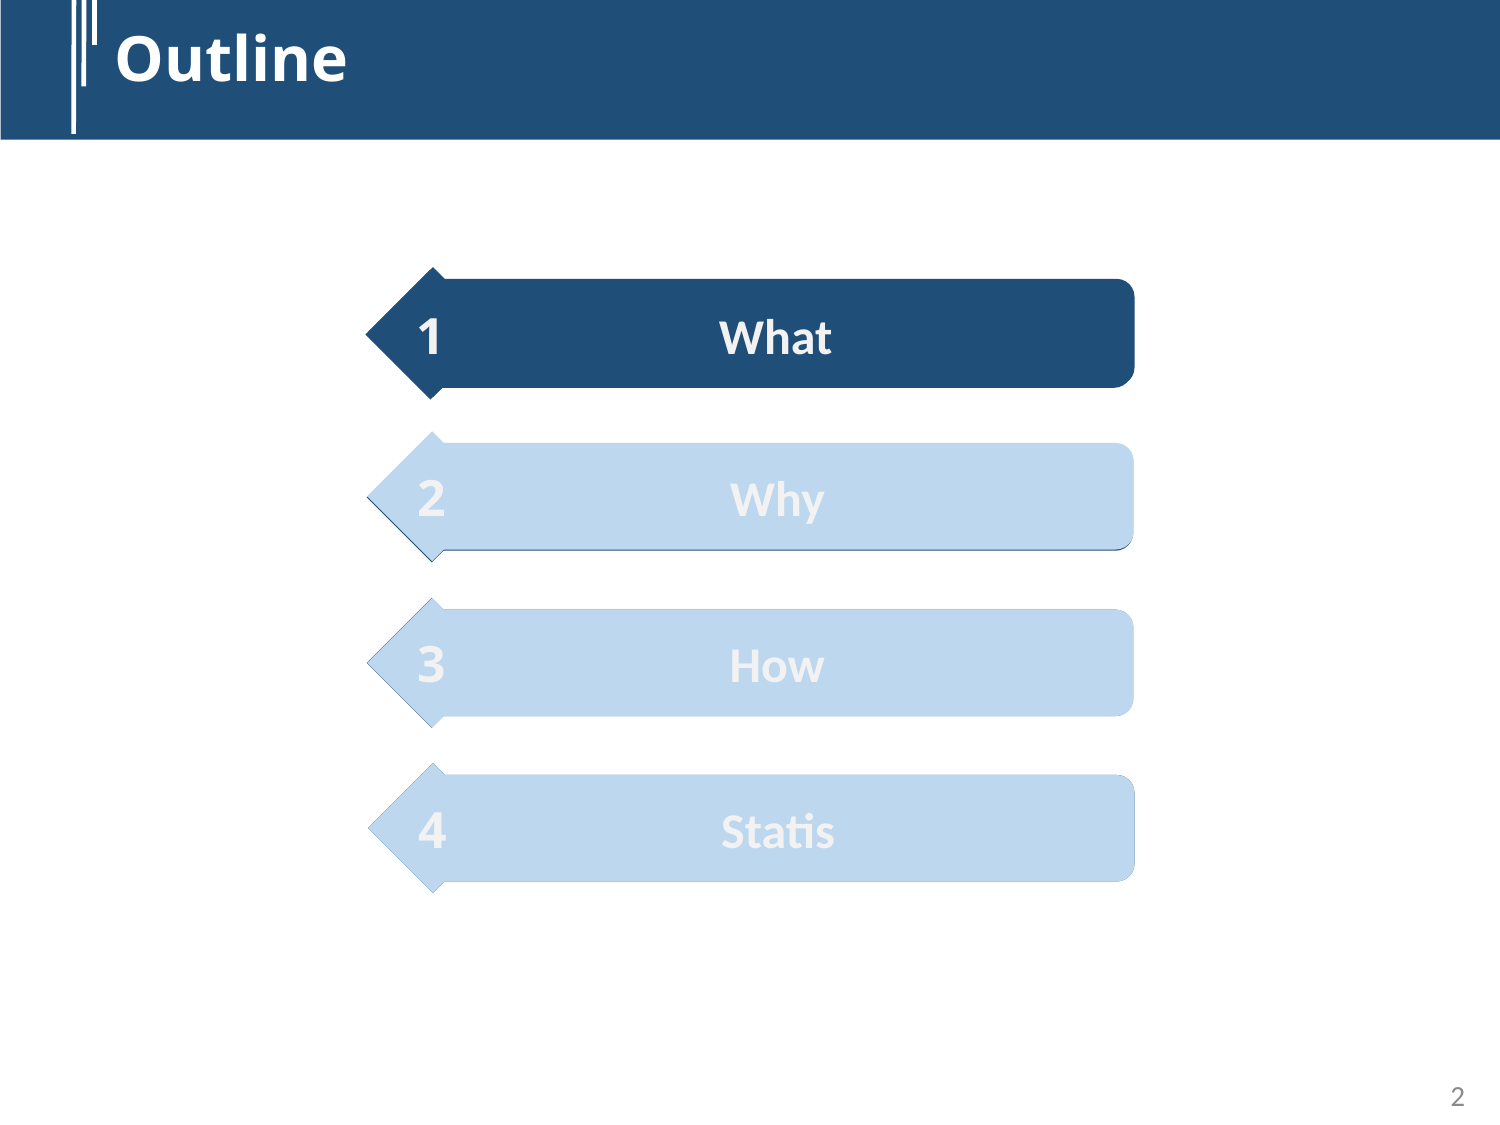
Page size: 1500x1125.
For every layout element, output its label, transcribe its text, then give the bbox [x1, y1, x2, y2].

text_box [0, 0, 1500, 140]
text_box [367, 267, 1135, 398]
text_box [367, 597, 1134, 728]
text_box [365, 269, 1132, 400]
text_box Outline [100, 11, 1469, 101]
slide_number 2 [1142, 1065, 1481, 1125]
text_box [367, 431, 1134, 562]
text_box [367, 763, 1135, 894]
